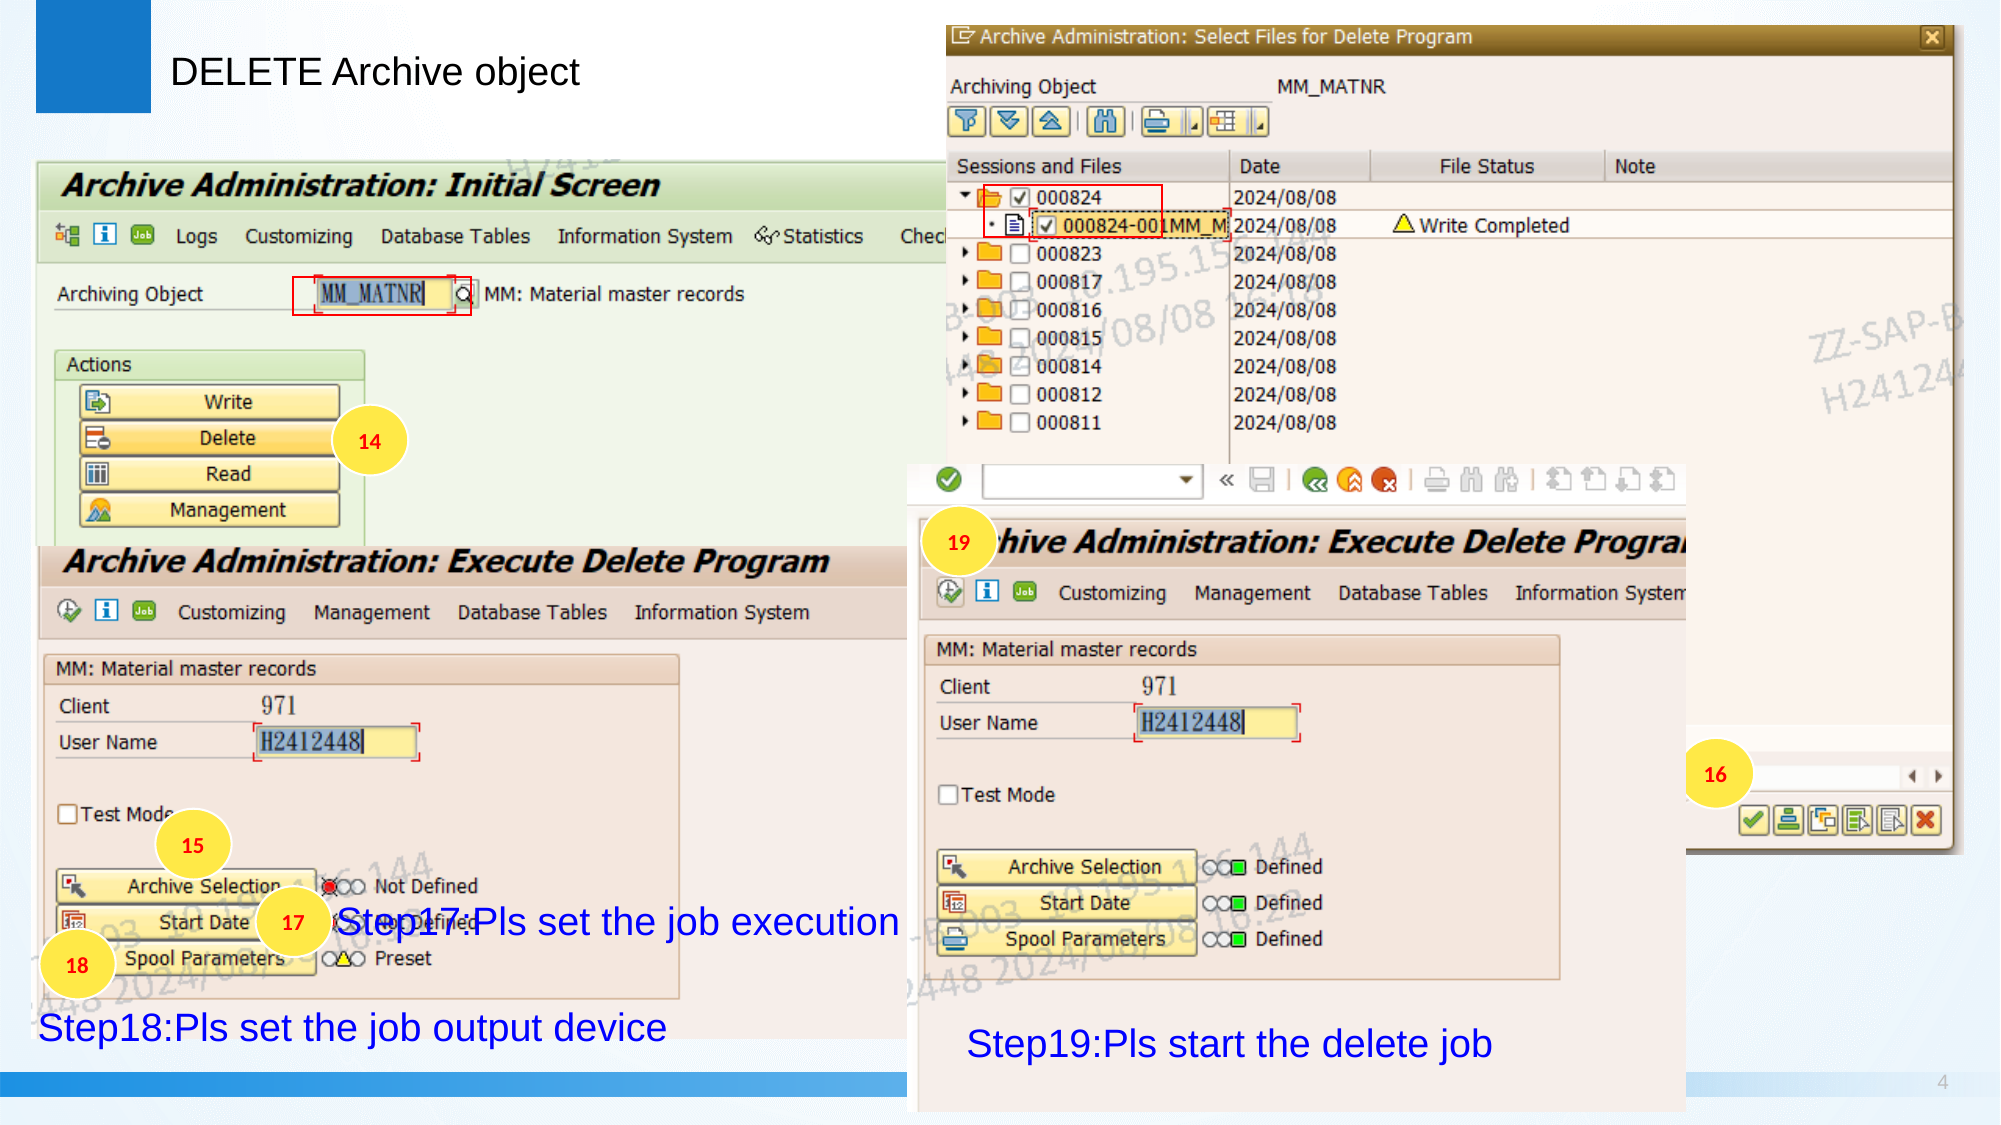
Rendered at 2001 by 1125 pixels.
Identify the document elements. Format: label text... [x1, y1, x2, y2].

text_box DELETE Archive object [155, 38, 946, 101]
picture [0, 0, 2001, 1125]
text_box Step18:Pls set the job output device [22, 994, 749, 1057]
